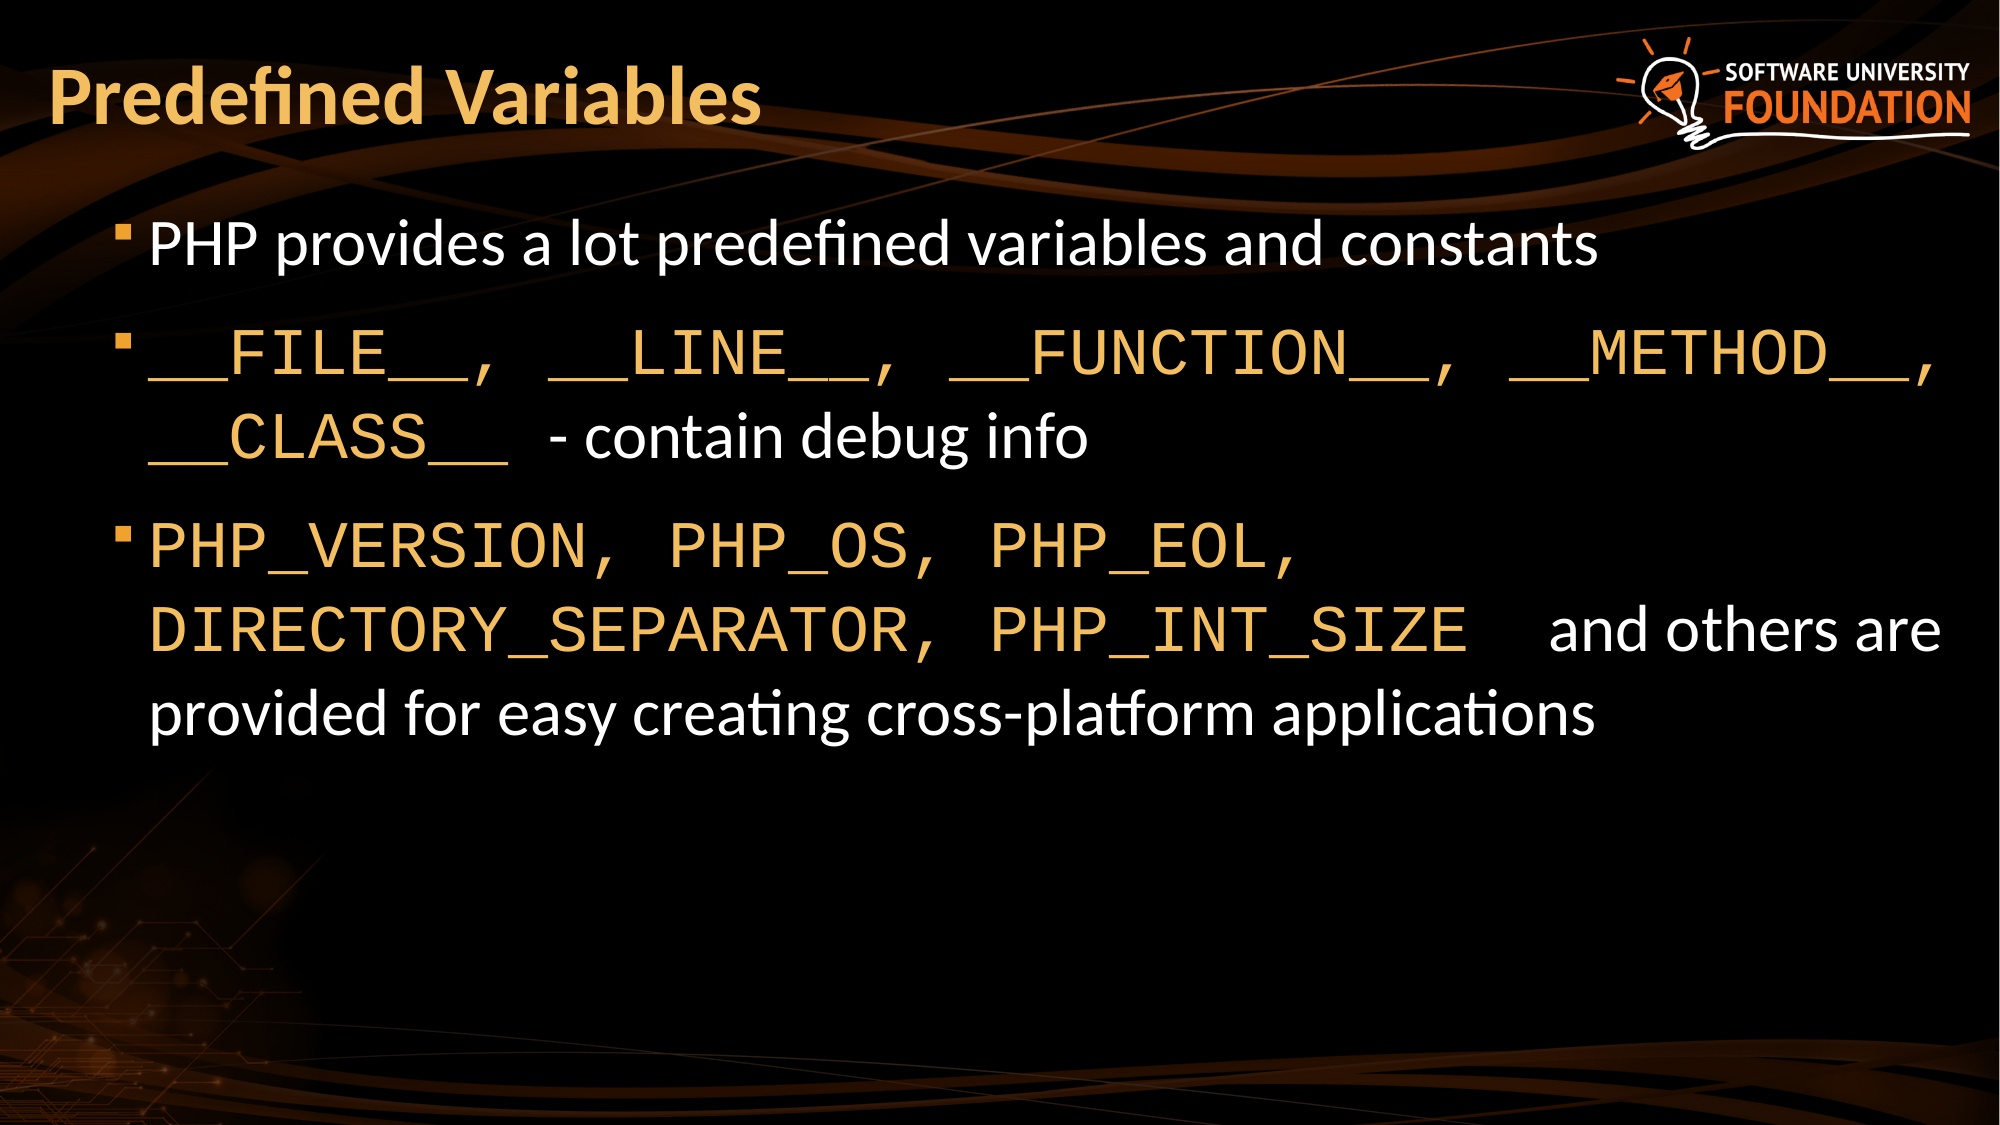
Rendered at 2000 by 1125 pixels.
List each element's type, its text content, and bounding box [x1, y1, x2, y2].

list PHP provides a lot predefined variables and constants __FILE__, __LINE__, __FUNCTION__, __METHOD__, __CLASS__ - contain debug info PHP_VERSION, PHP_OS, PHP_EOL, DIRECTORY_SEPARATOR, PHP_INT_SIZE and others are provided for easy creating cross-platform applications [31, 188, 1968, 1103]
picture [0, 0, 2000, 1125]
title Predefined Variables [30, 6, 1602, 189]
